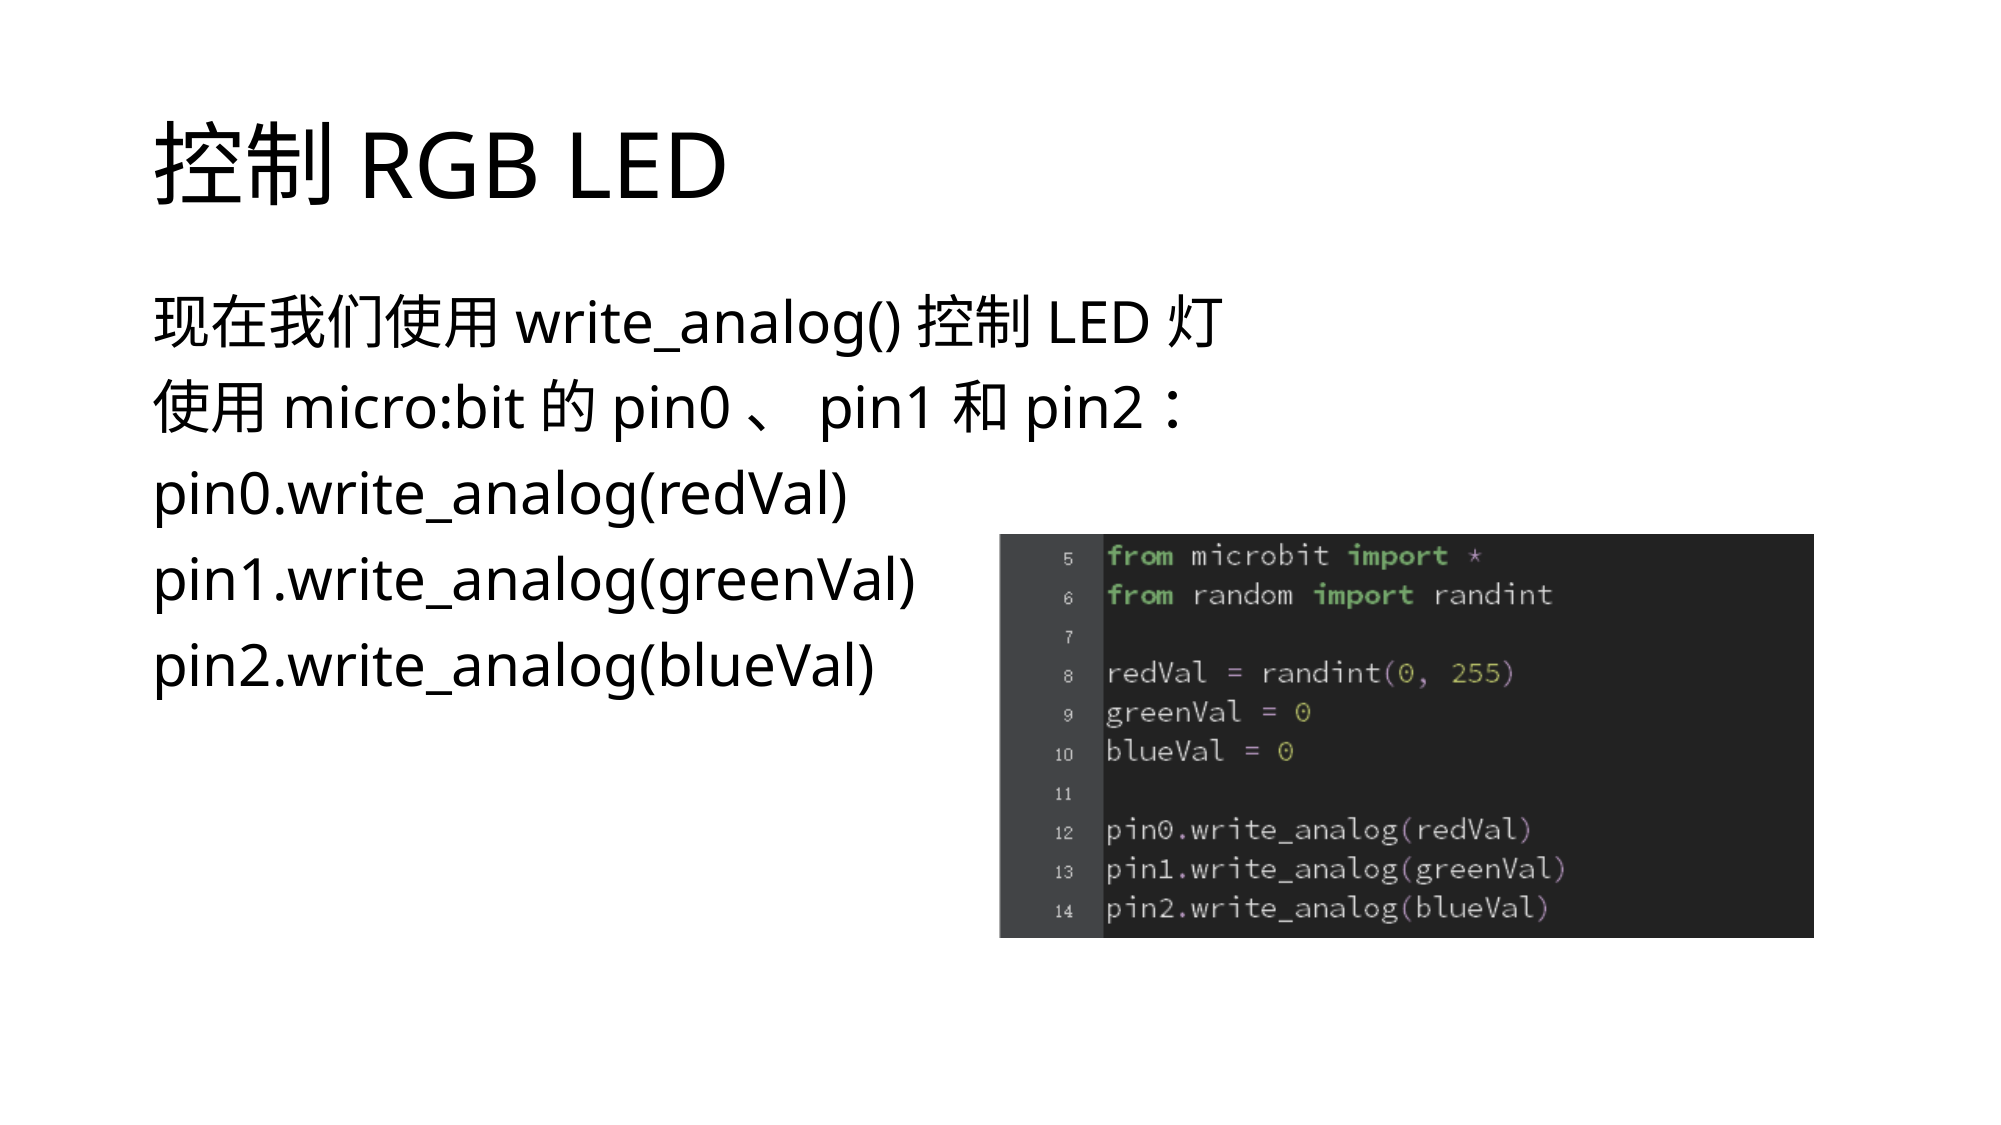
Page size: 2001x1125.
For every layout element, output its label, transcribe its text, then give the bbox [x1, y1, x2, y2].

text_box 使用micro:bit的pin0、pin1和pin2： [137, 363, 1266, 448]
title 控制RGB LED [137, 59, 1863, 278]
text_box pin0.write_analog(redVal) [137, 448, 1266, 534]
text_box 现在我们使用write_analog()控制LED灯 [137, 277, 1266, 363]
text_box pin2.write_analog(blueVal) [137, 620, 999, 706]
picture [999, 534, 1815, 938]
text_box pin1.write_analog(greenVal) [137, 534, 999, 620]
